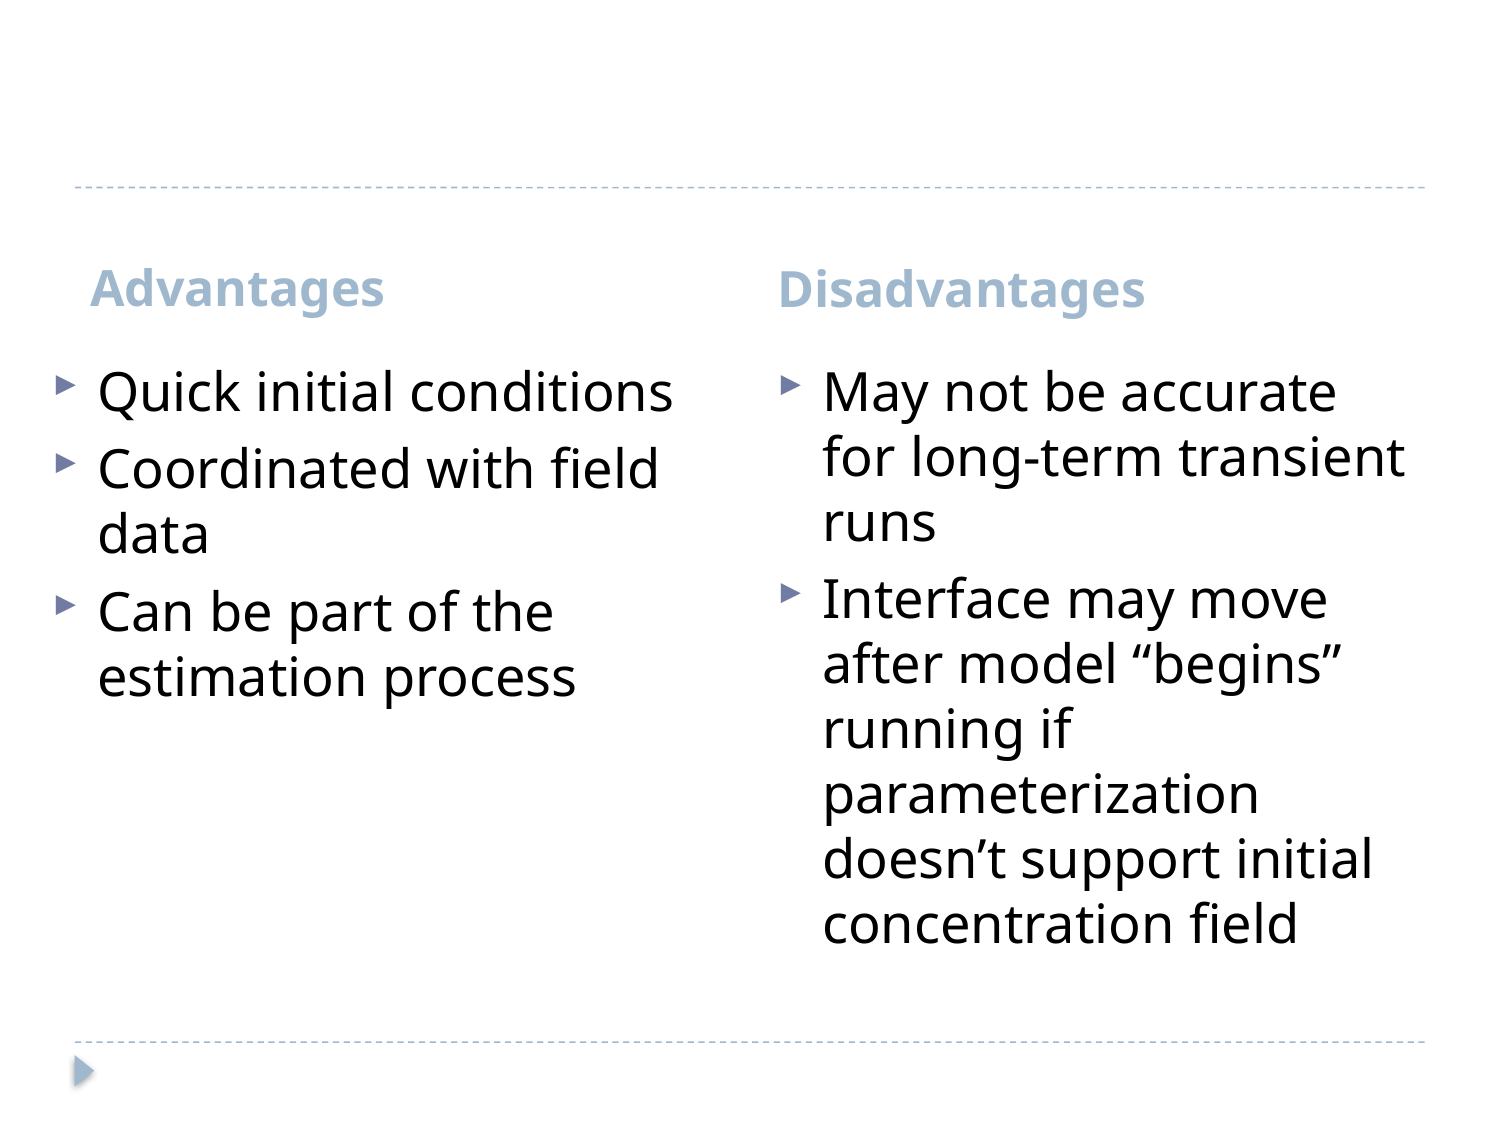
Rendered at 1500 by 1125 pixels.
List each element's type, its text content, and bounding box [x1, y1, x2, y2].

list Advantages [75, 210, 738, 324]
list Disadvantages [762, 212, 1426, 325]
list Quick initial conditions Coordinated with field data Can be part of the estimation process [37, 350, 738, 1013]
list May not be accurate for long-term transient runs Interface may move after model “begins” running if parameterization doesn’t support initial concentration field [762, 350, 1425, 1013]
